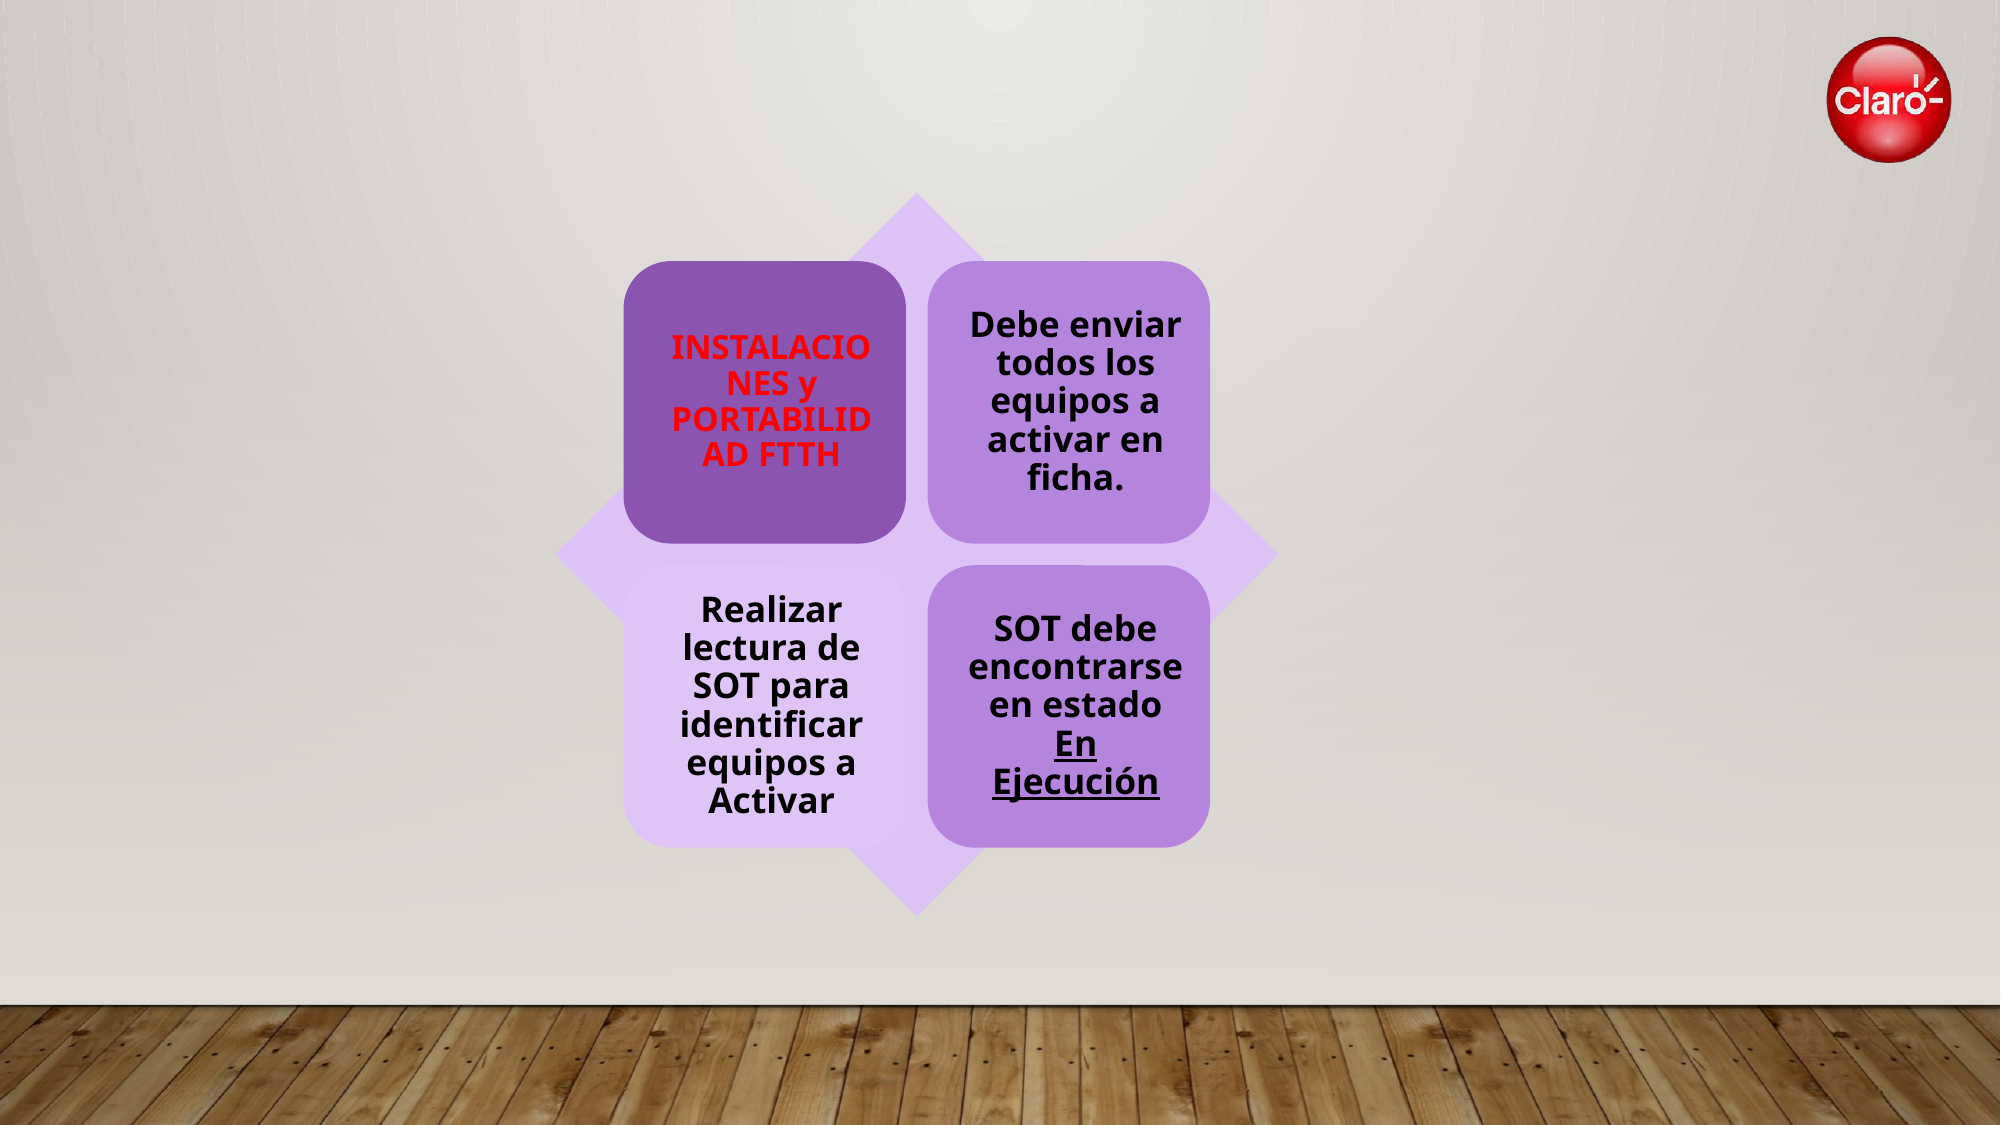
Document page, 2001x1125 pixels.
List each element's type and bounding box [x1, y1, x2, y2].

text_box [282, 192, 1551, 917]
picture [1774, 30, 2000, 169]
picture [0, 1005, 2000, 1125]
